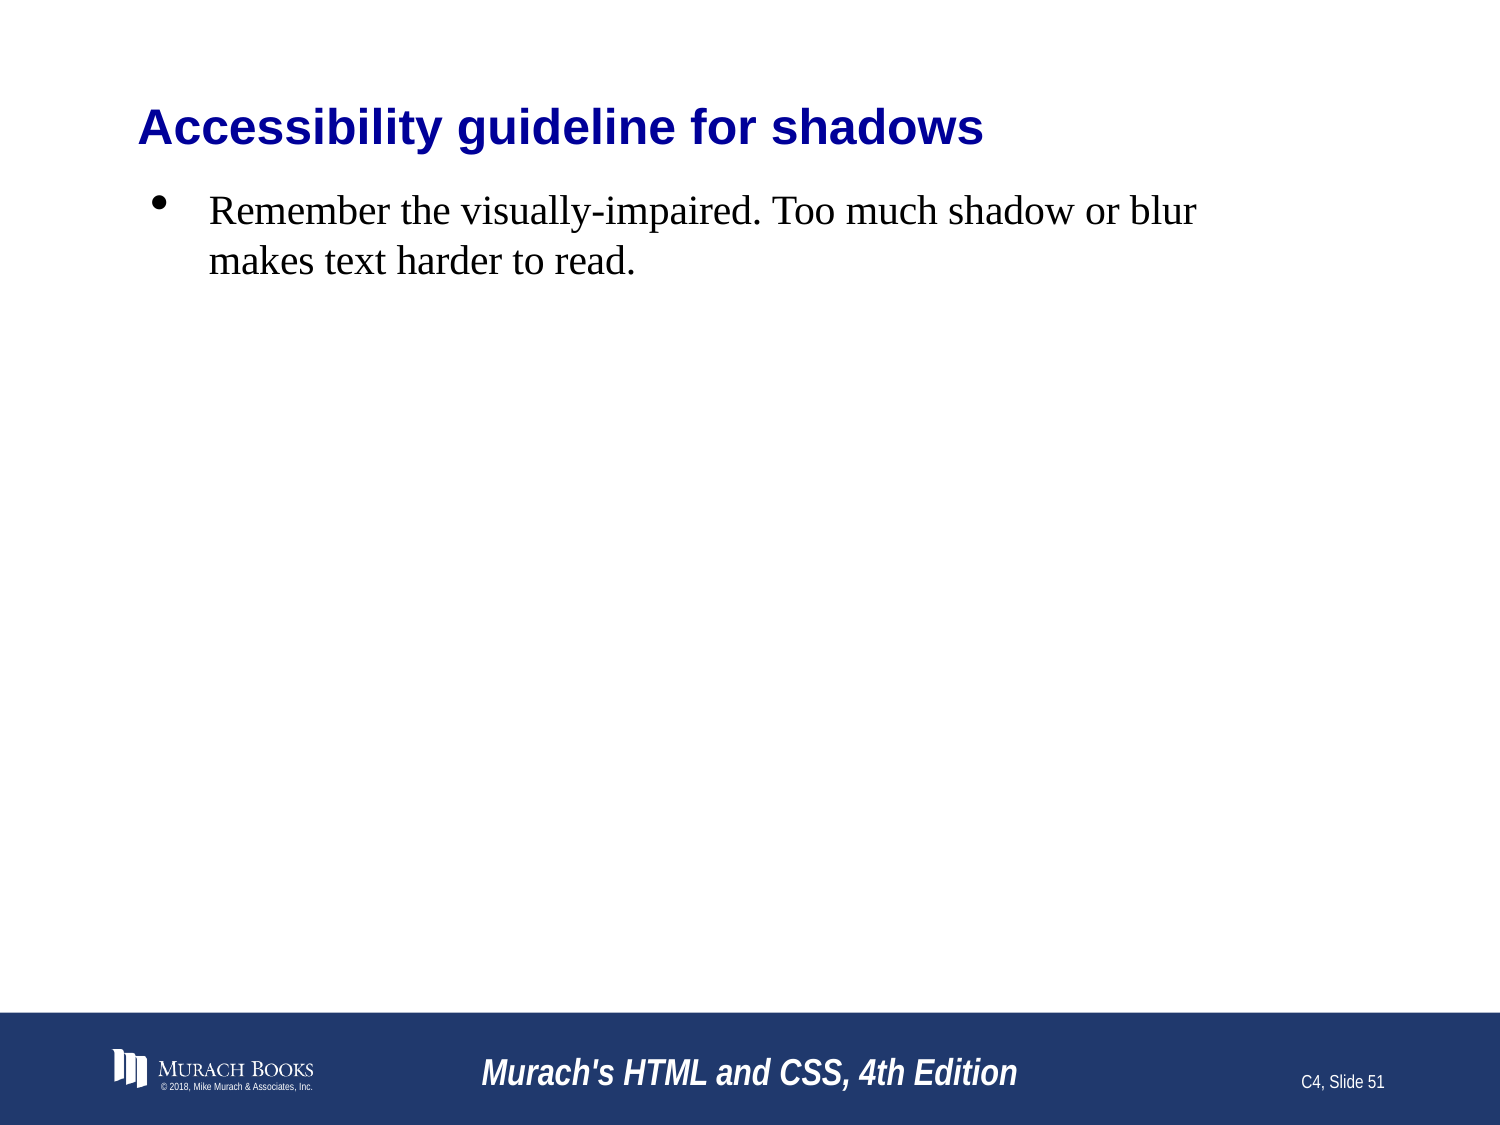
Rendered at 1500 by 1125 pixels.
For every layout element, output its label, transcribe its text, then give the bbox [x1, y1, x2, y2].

footer © 2018, Mike Murach & Associates, Inc. [12, 1025, 463, 1100]
slide_number Murach's HTML and CSS, 4th Edition [463, 1025, 1050, 1100]
slide_number C4, Slide 51 [1087, 1025, 1400, 1100]
title Accessibility guideline for shadows [137, 94, 1338, 156]
list Remember the visually-impaired. Too much shadow or blur makes text harder to read. [137, 174, 1350, 975]
